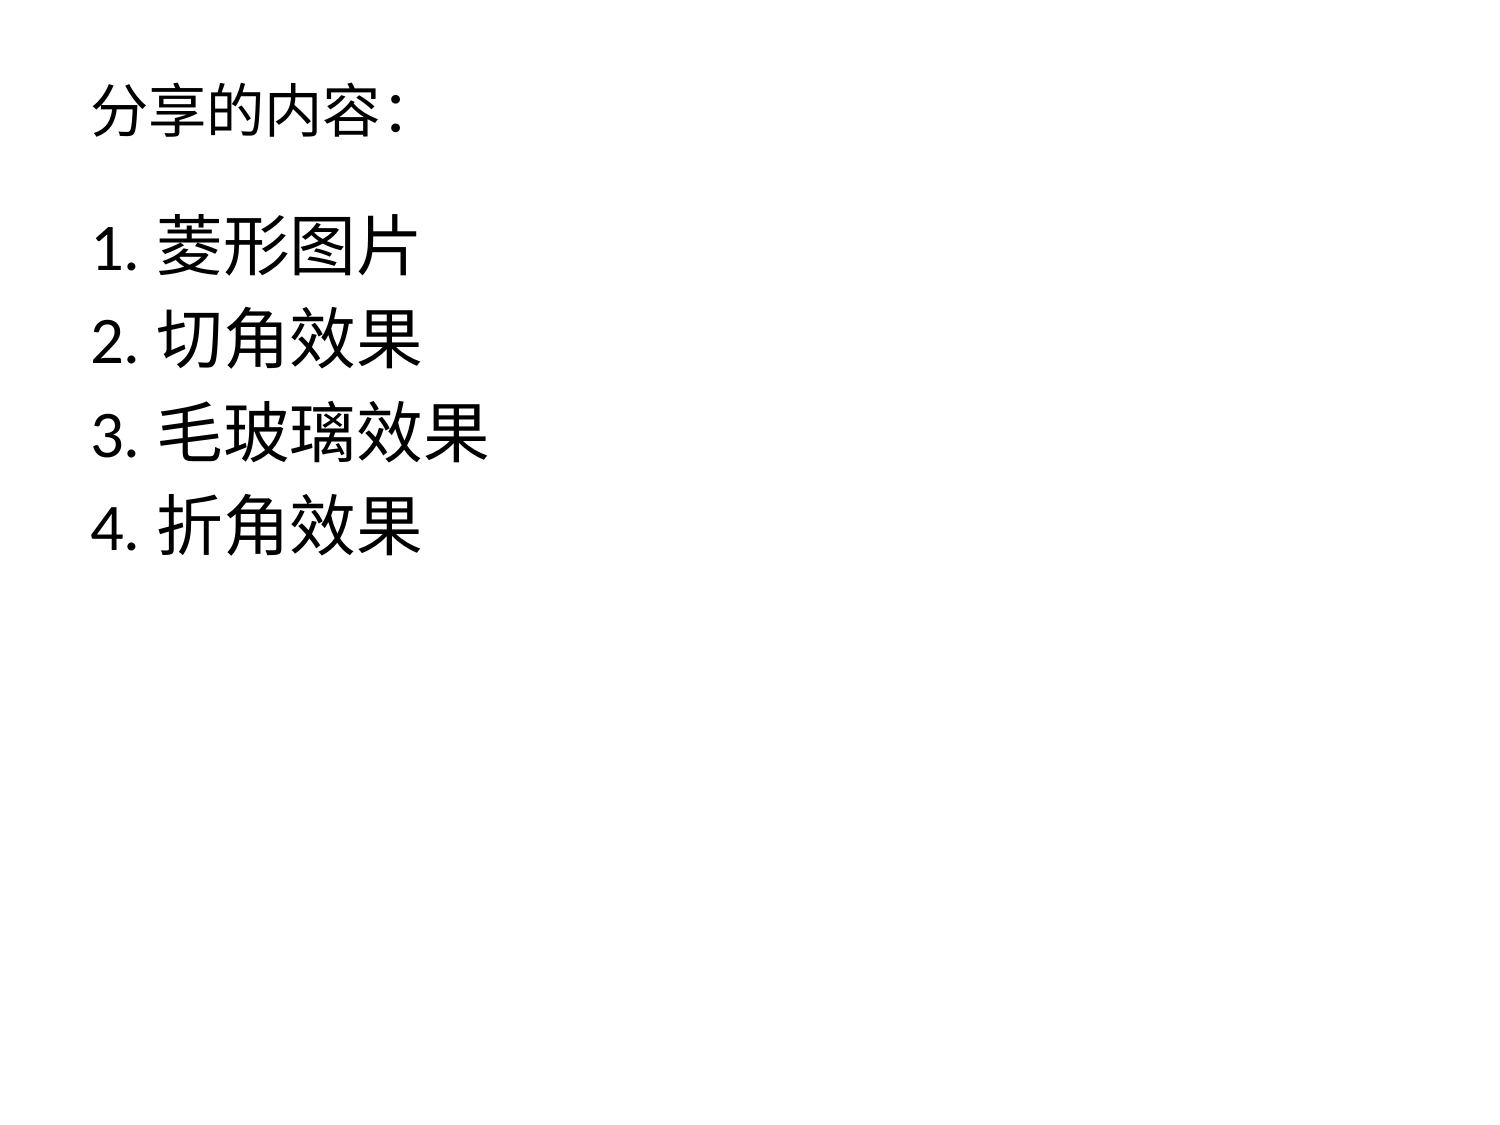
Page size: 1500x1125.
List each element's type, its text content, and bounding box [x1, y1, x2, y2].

list 1.菱形图片 2.切角效果 3.毛玻璃效果 4.折角效果 [75, 196, 1425, 1005]
title 分享的内容： [75, 45, 1425, 173]
